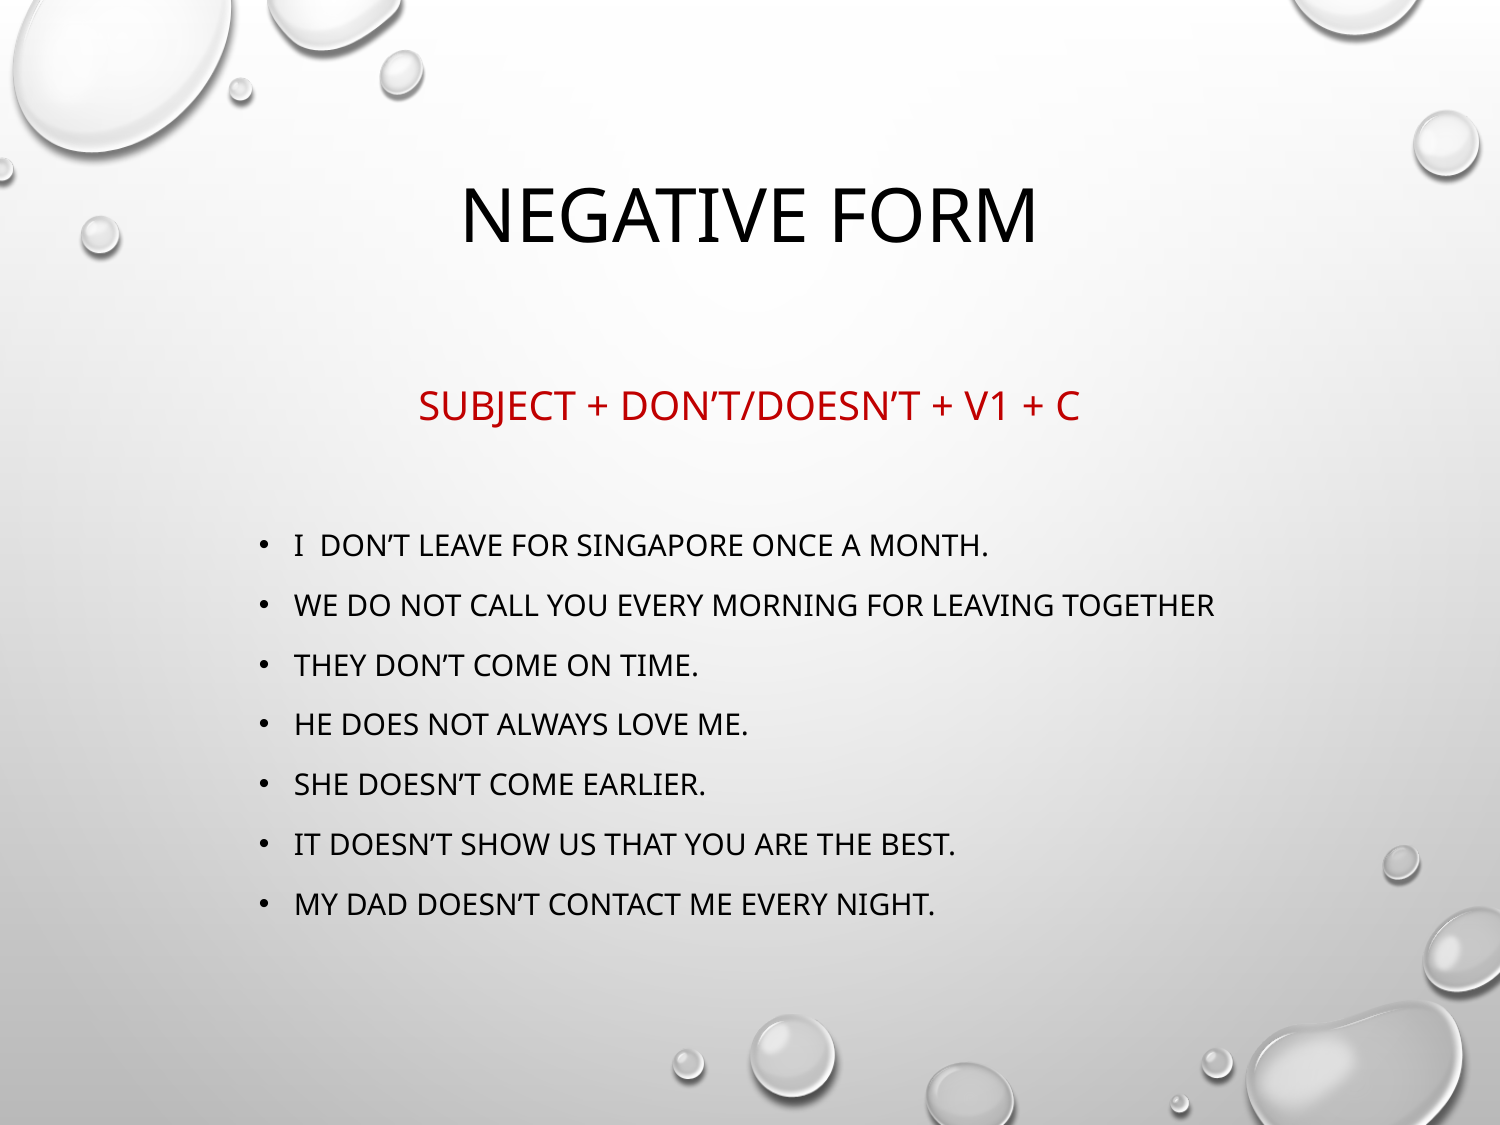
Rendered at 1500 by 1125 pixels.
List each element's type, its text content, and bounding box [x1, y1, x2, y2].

picture [0, 0, 1500, 1125]
list Subject + don’t/doesn’t + V1 + C I don’t leave for singapore once a month. We do not call you every morning for leaving together They don’t come on time. He does not always love me. She doesn’t come earlier. It doesn’t show us that you are the best. My dad doesn’t contact me every night. [243, 298, 1257, 935]
title Negative form [384, 157, 1116, 279]
